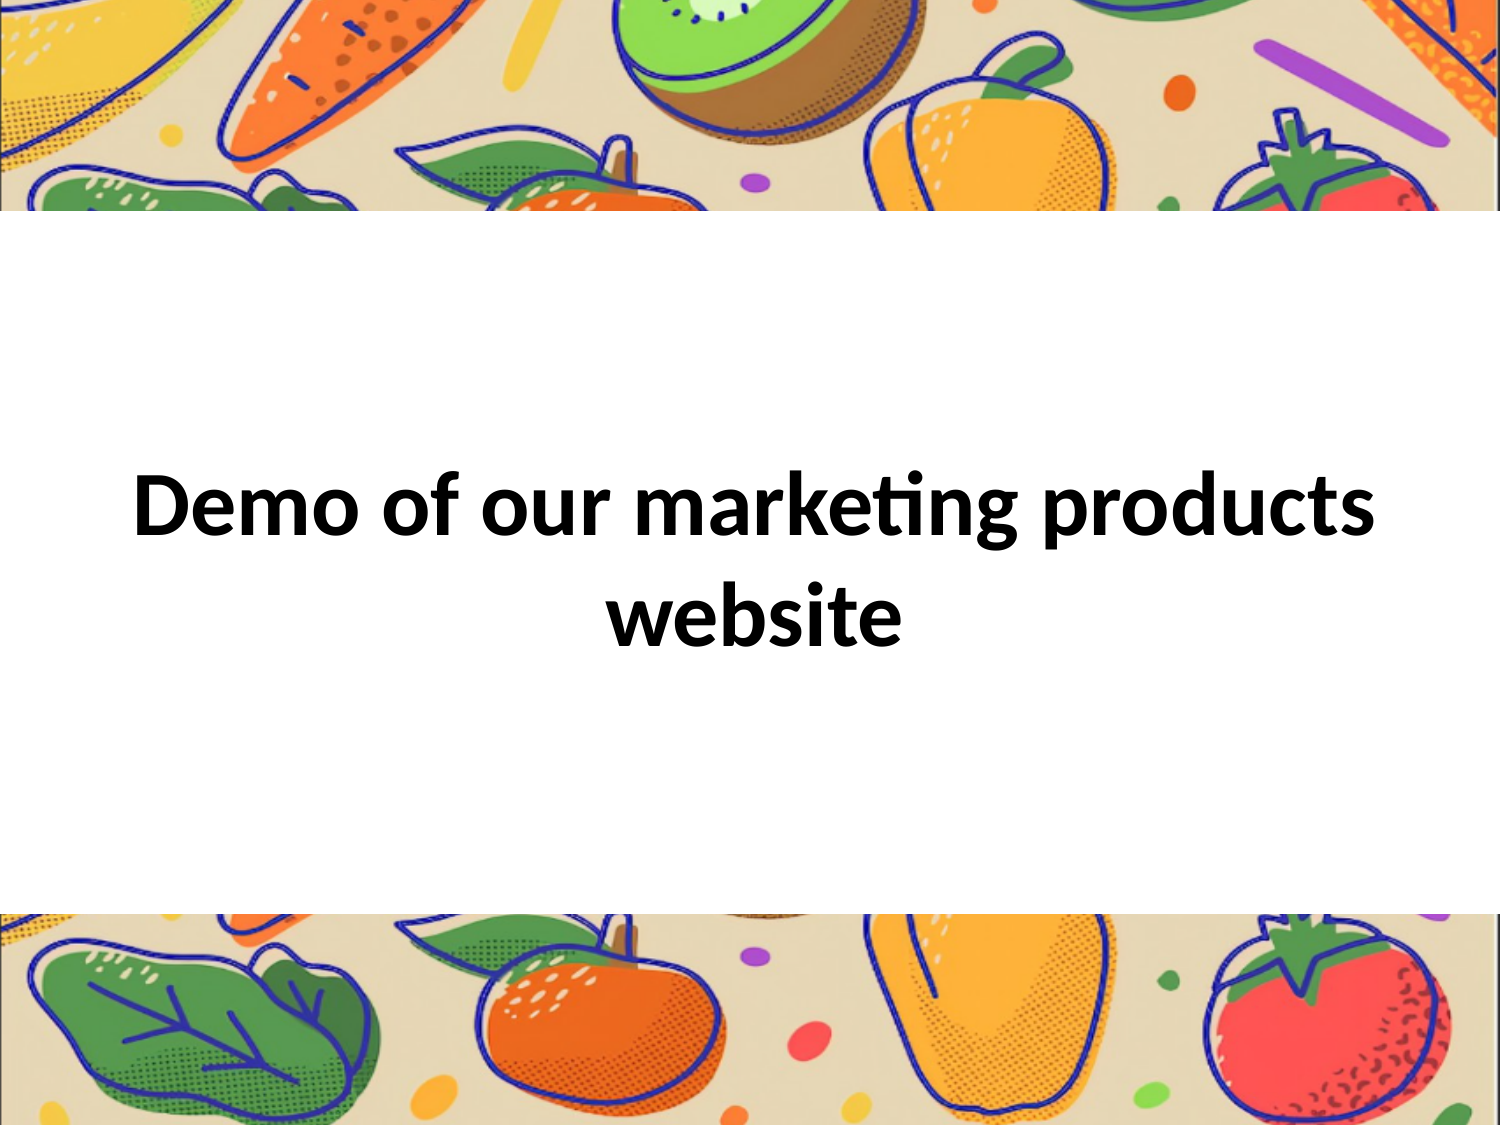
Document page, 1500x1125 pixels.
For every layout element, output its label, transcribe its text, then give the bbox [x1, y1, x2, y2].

title Demo of our marketing products website [117, 433, 1393, 675]
picture [0, 0, 1500, 212]
picture [0, 913, 1500, 1125]
